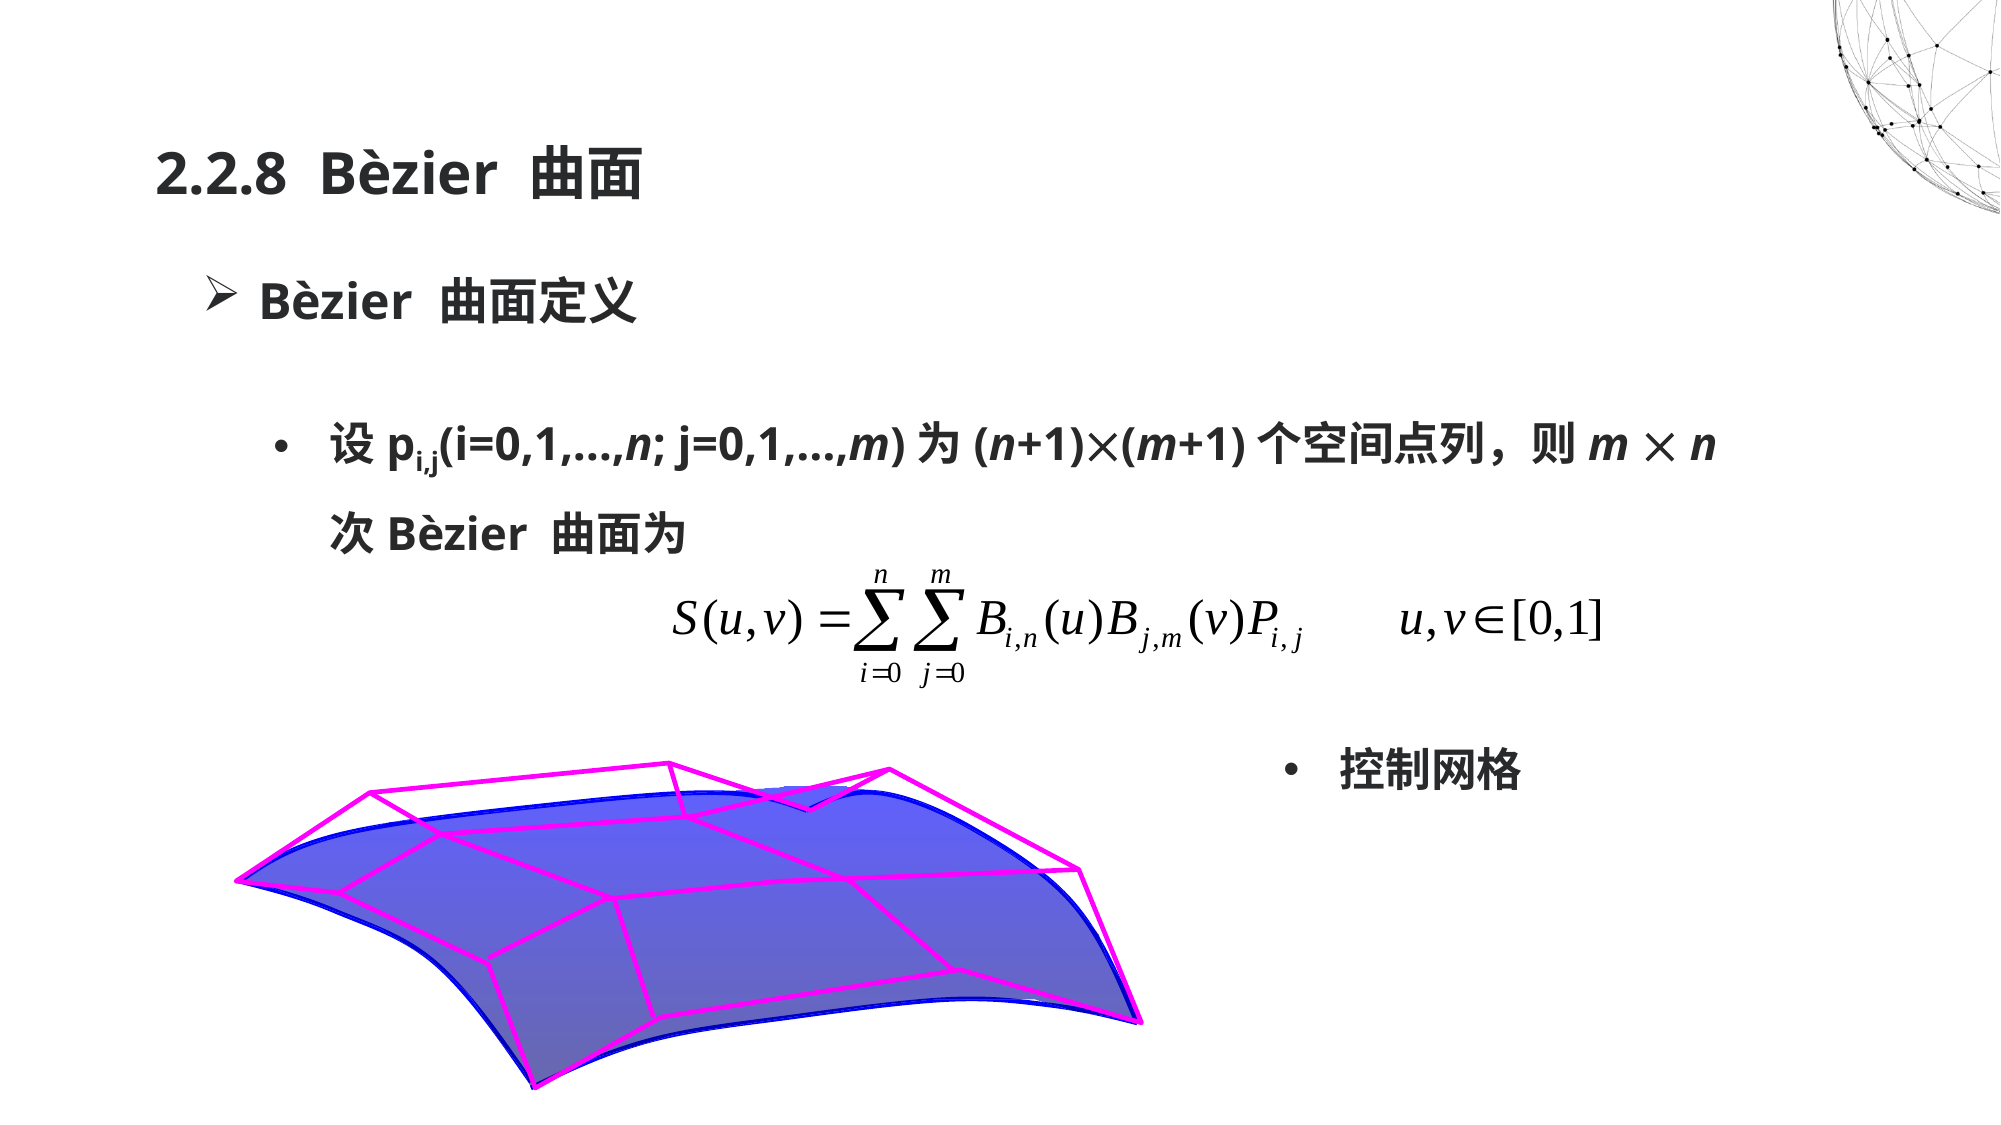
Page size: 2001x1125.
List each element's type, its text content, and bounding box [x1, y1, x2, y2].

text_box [235, 762, 1142, 1089]
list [663, 550, 1611, 698]
list 2.2.8 Bèzier 曲面 Bèzier 曲面定义 设pi,j(i=0,1,…,n; j=0,1,…,m)为(n+1)(m+1)个空间点列，则m  n次Bèzier 曲面为 [125, 128, 1744, 805]
picture [711, 0, 2000, 725]
text_box 控制网格 [1118, 733, 1576, 804]
